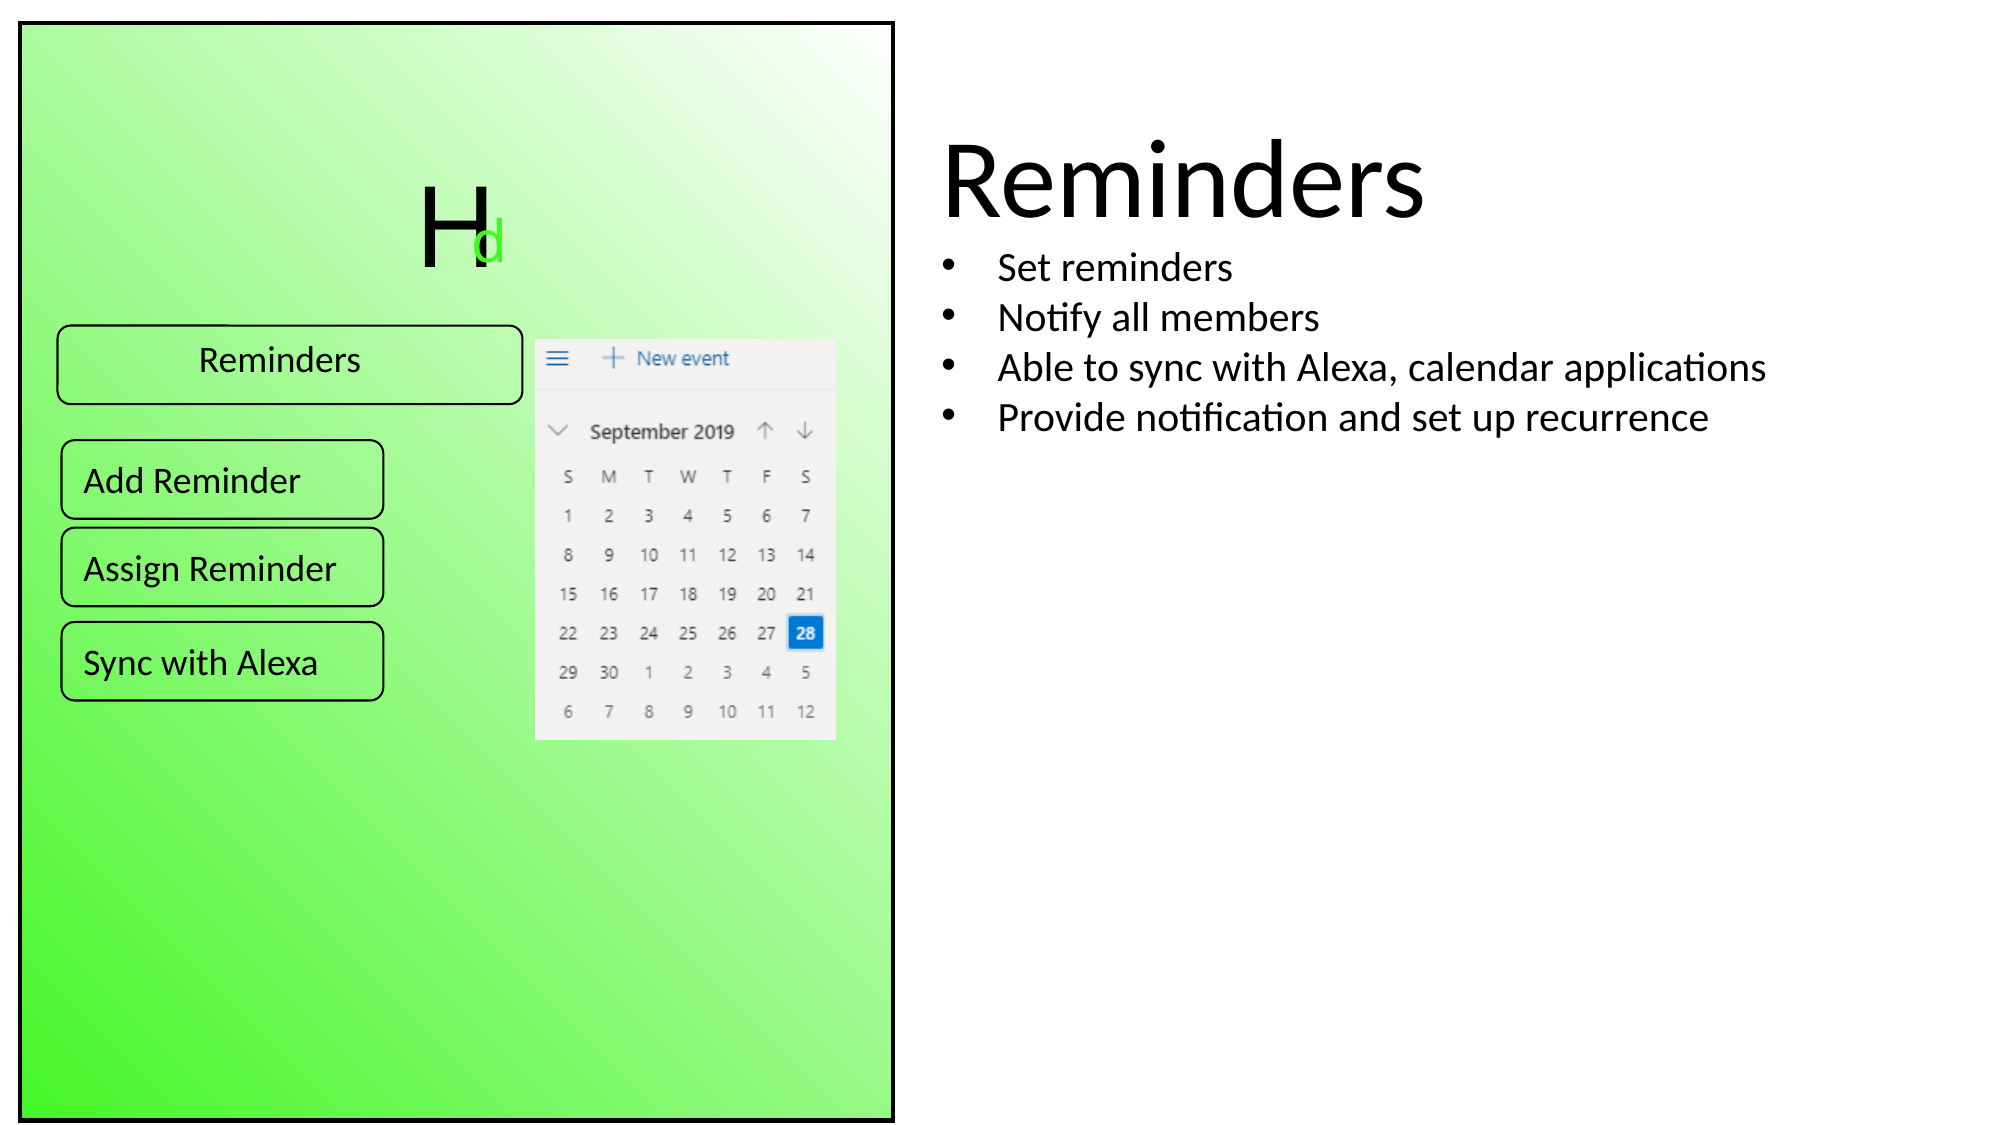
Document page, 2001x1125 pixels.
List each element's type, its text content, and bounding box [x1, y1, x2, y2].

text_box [61, 527, 384, 607]
text_box [19, 22, 894, 1121]
picture [535, 339, 836, 740]
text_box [403, 147, 519, 290]
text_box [57, 325, 523, 405]
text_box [61, 440, 384, 519]
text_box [61, 621, 384, 701]
text_box Reminders Set reminders Notify all members Able to sync with Alexa, calendar applications Provide notification and set up recurrence [926, 97, 1986, 448]
